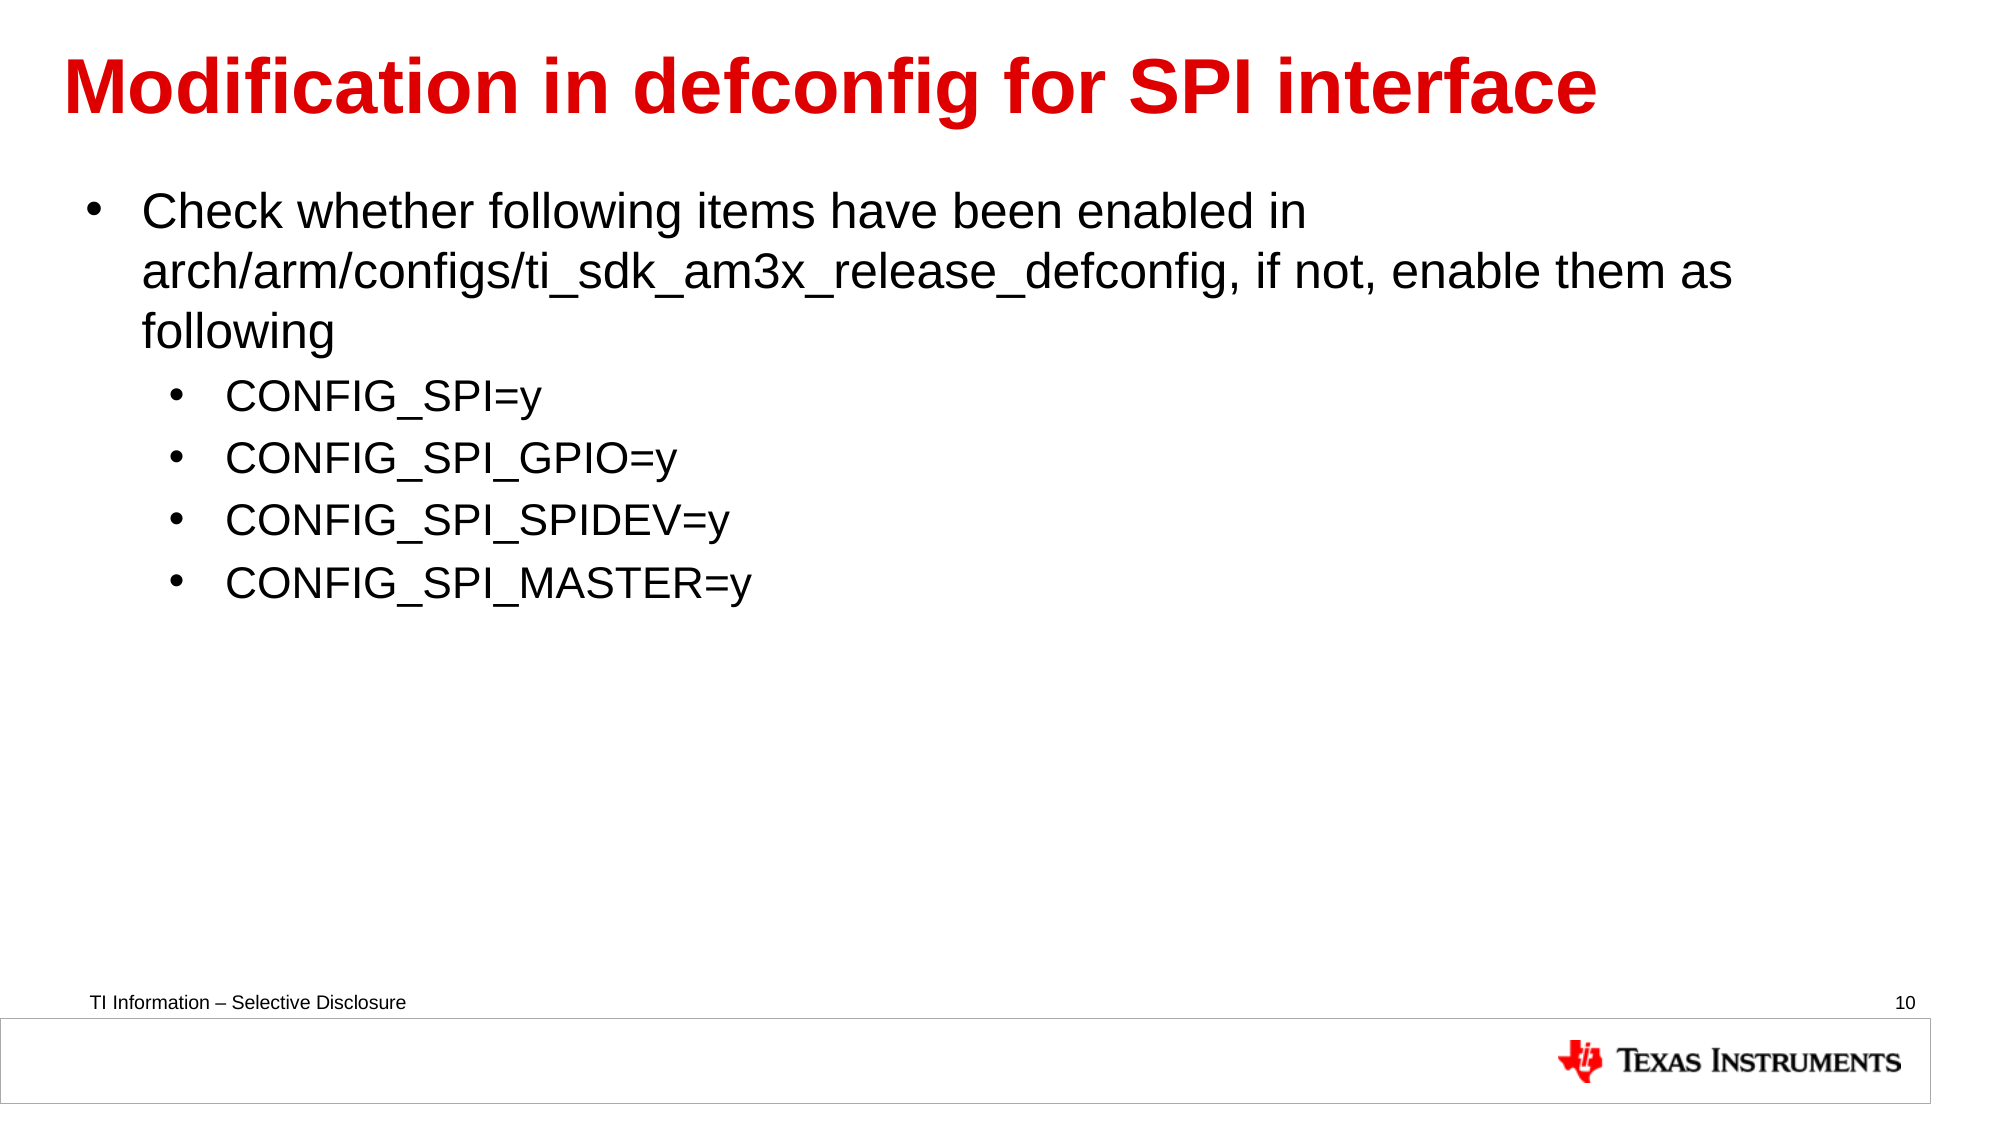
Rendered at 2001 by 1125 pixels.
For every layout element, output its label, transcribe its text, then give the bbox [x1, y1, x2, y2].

list Check whether following items have been enabled in arch/arm/configs/ti_sdk_am3x_release_defconfig, if not, enable them as following CONFIG_SPI=y CONFIG_SPI_GPIO=y CONFIG_SPI_SPIDEV=y CONFIG_SPI_MASTER=y [72, 171, 1926, 984]
picture [1558, 1040, 1901, 1083]
title Modification in defconfig for SPI interface [50, 23, 1901, 158]
slide_number 10 [1461, 983, 1929, 1019]
